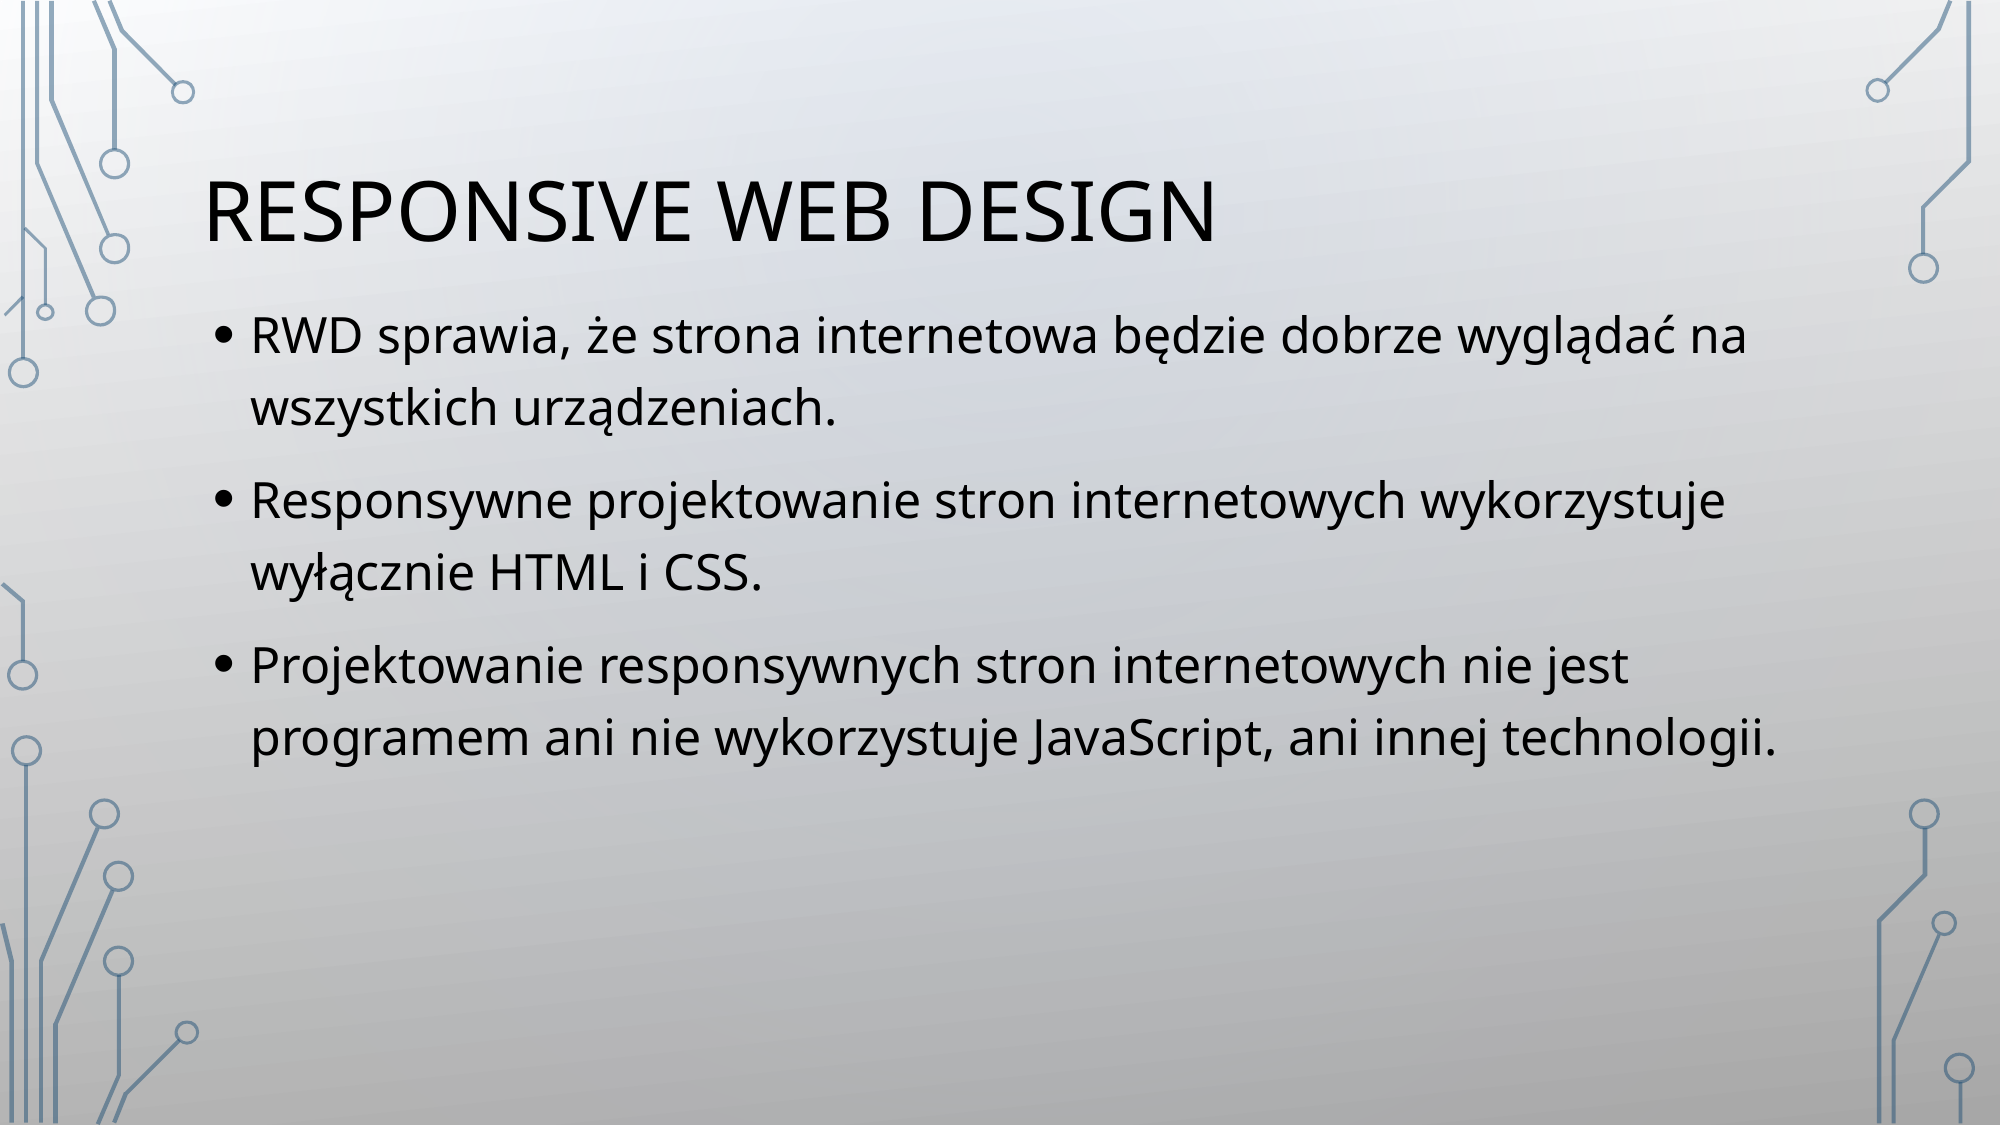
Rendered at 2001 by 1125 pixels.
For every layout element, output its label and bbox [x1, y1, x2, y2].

picture [201, 0, 2000, 1125]
text_box [0, 0, 201, 1125]
text_box [1863, 0, 1976, 1124]
